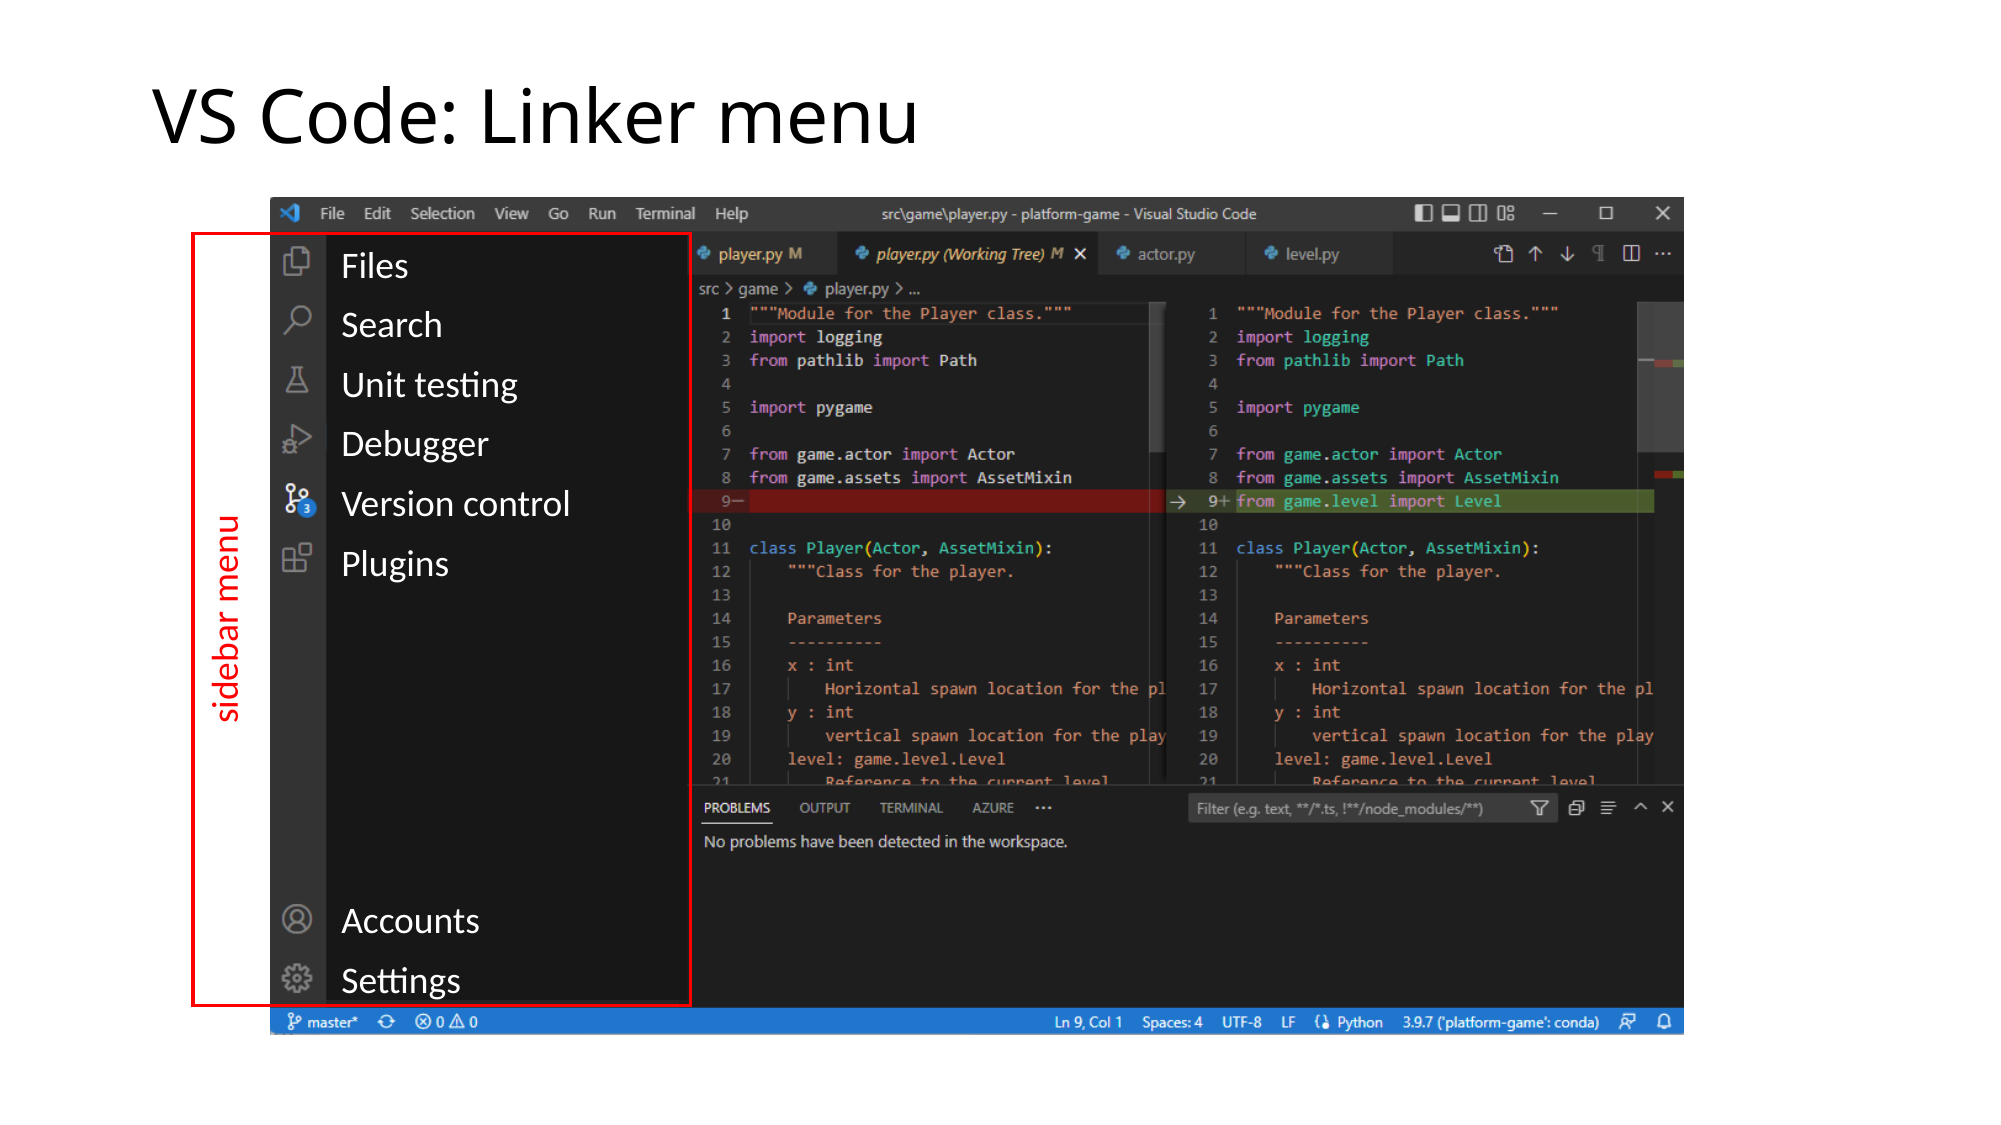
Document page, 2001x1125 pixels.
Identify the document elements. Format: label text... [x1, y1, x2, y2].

text_box sidebar menu [192, 232, 270, 1006]
picture [270, 197, 1684, 1035]
title VS Code: Linker menu [137, 59, 1863, 178]
